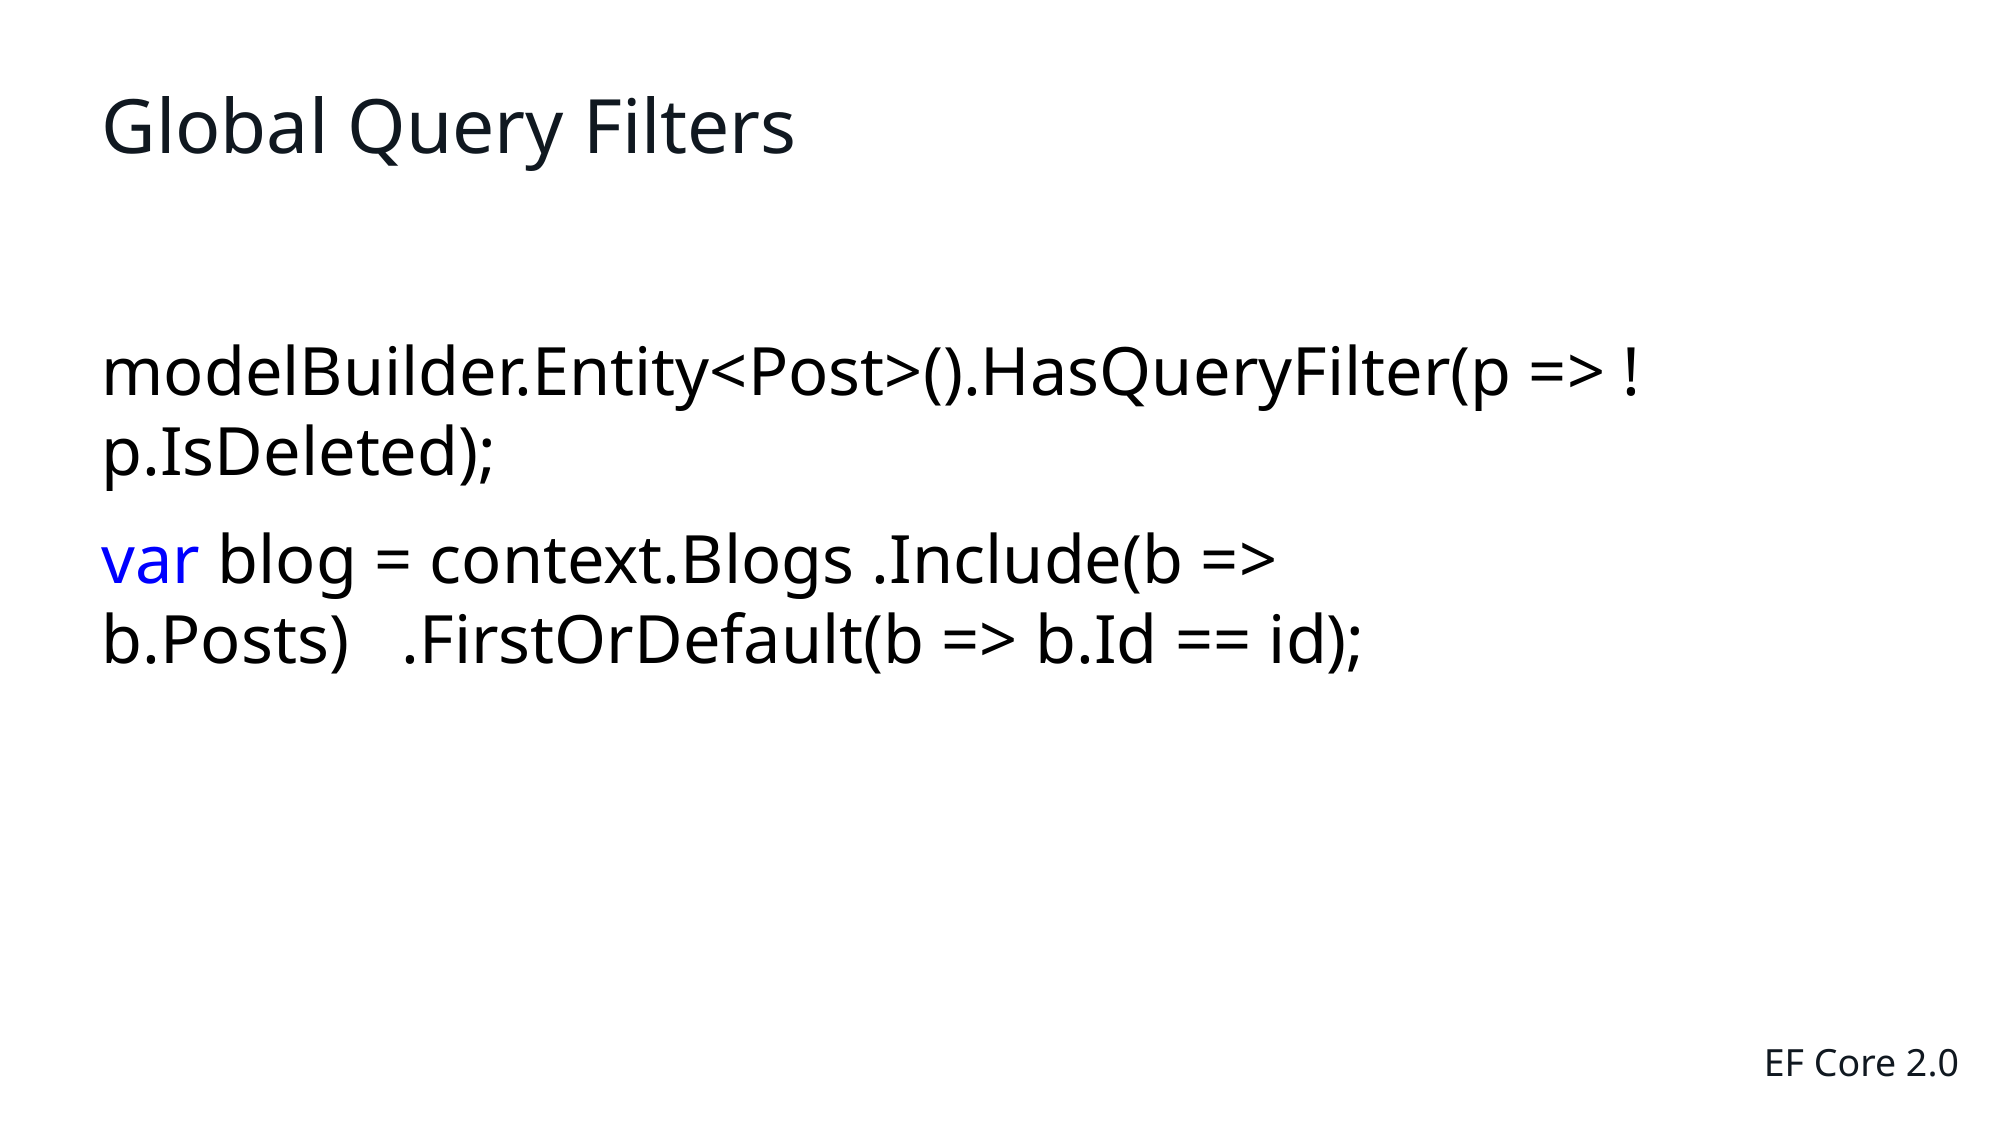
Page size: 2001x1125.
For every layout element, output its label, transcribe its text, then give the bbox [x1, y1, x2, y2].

text_box modelBuilder.Entity<Post>().HasQueryFilter(p => !p.IsDeleted); [86, 321, 1908, 497]
text_box var blog = context.Blogs .Include(b => b.Posts) .FirstOrDefault(b => b.Id == id); [86, 509, 1543, 685]
title Global Query Filters [86, 67, 1923, 177]
text_box EF Core 2.0 [1519, 1031, 1974, 1092]
